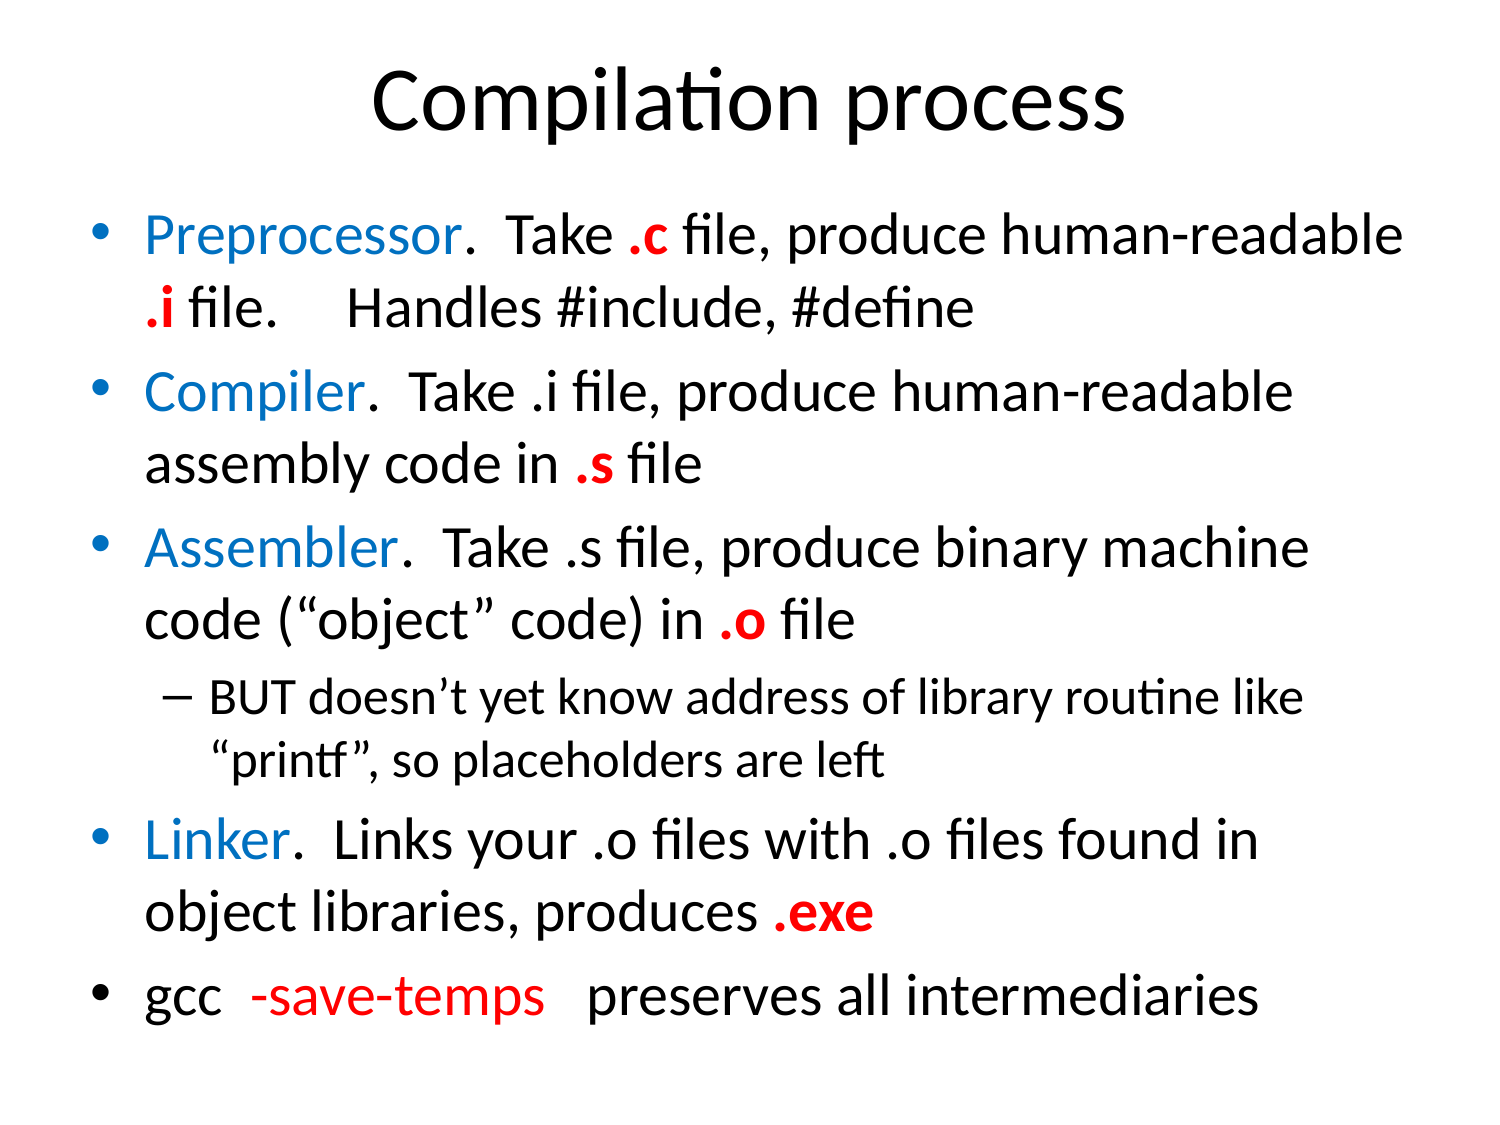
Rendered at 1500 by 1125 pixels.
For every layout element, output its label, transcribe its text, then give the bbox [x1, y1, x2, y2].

list Preprocessor. Take .c file, produce human-readable .i file. Handles #include, #define Compiler. Take .i file, produce human-readable assembly code in .s file Assembler. Take .s file, produce binary machine code (“object” code) in .o file BUT doesn’t yet know address of library routine like “printf”, so placeholders are left Linker. Links your .o files with .o files found in object libraries, produces .exe gcc -save-temps preserves all intermediaries [75, 187, 1425, 1038]
title Compilation process [75, 24, 1425, 163]
